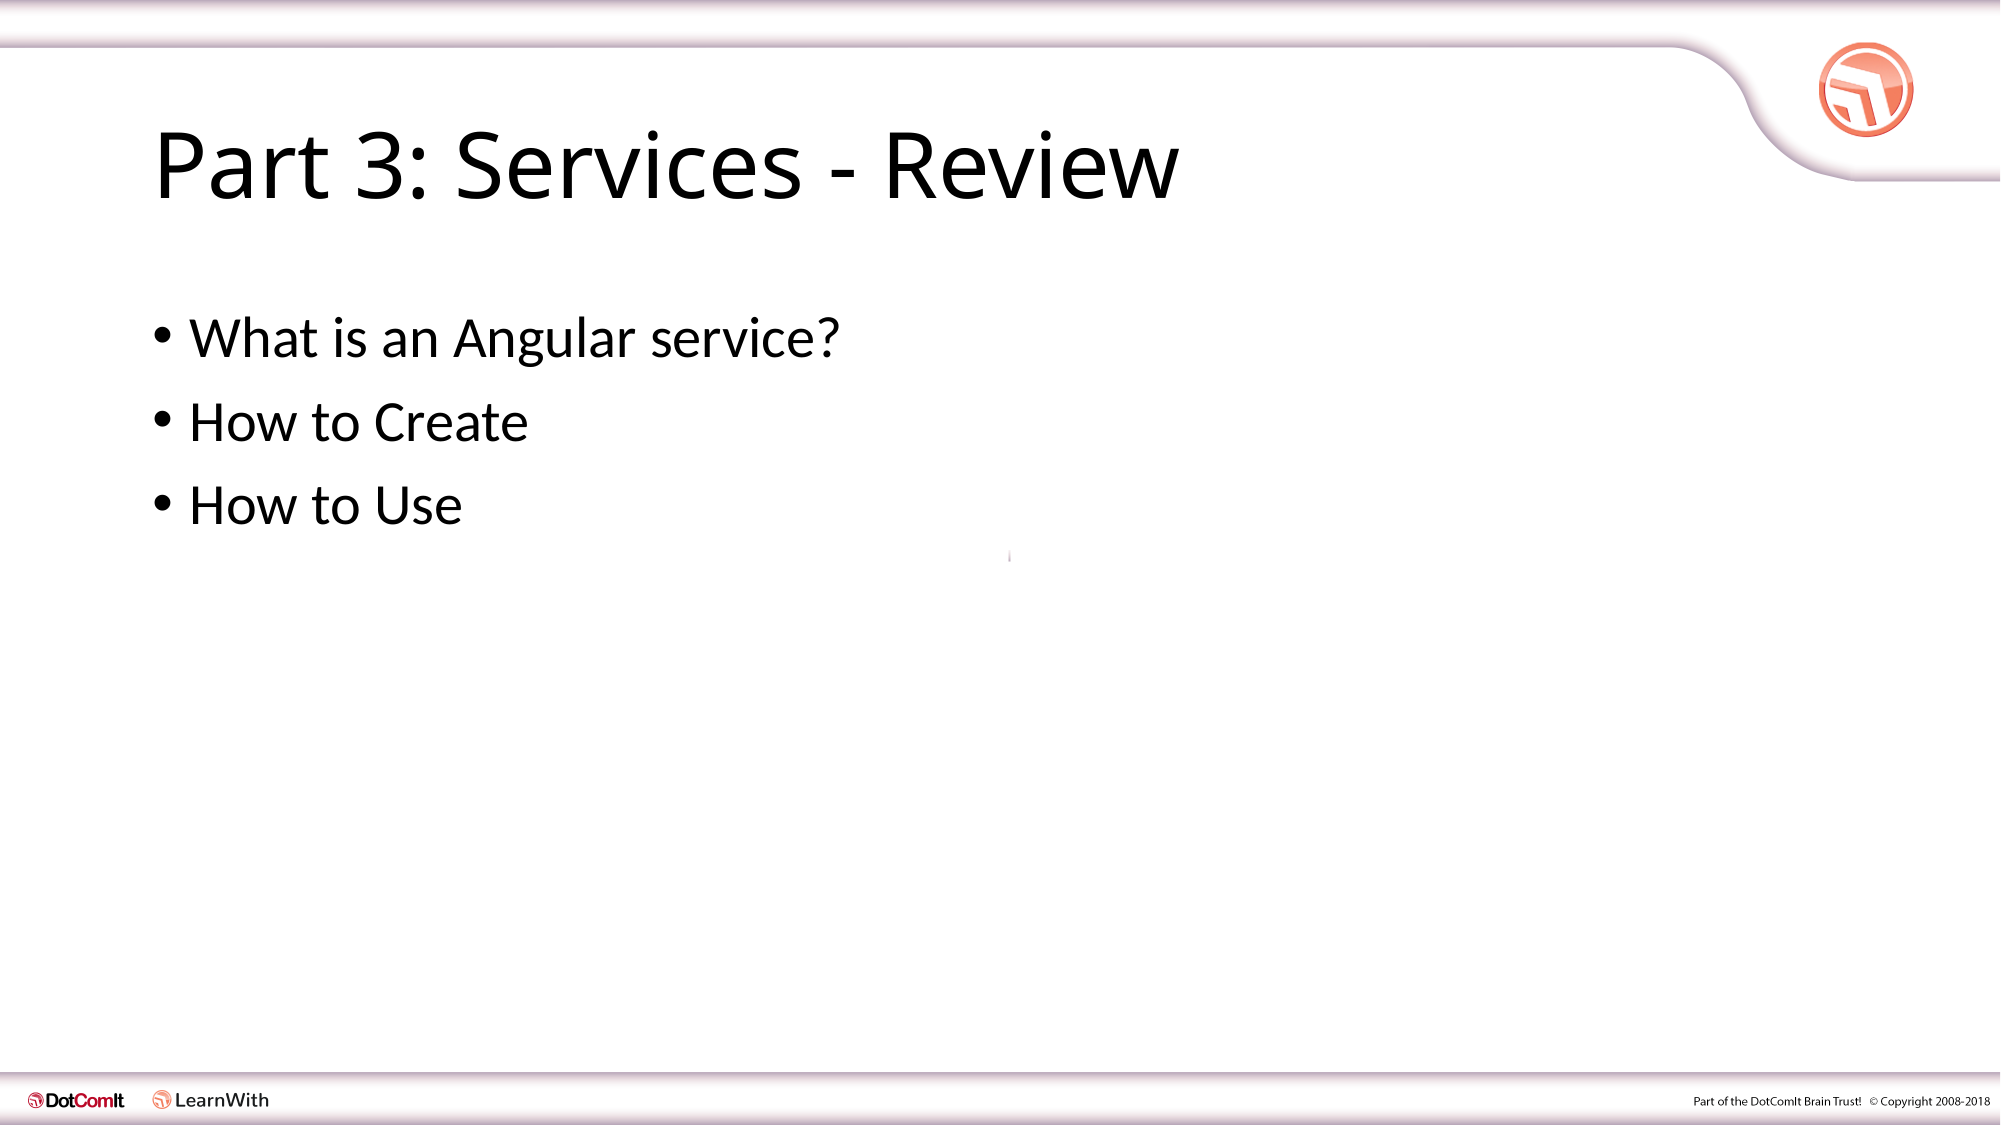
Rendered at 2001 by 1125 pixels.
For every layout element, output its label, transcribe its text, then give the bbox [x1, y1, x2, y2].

picture [0, 0, 2001, 1125]
list What is an Angular service? How to Create How to Use [137, 299, 1863, 1014]
title Part 3: Services - Review [137, 59, 1863, 278]
